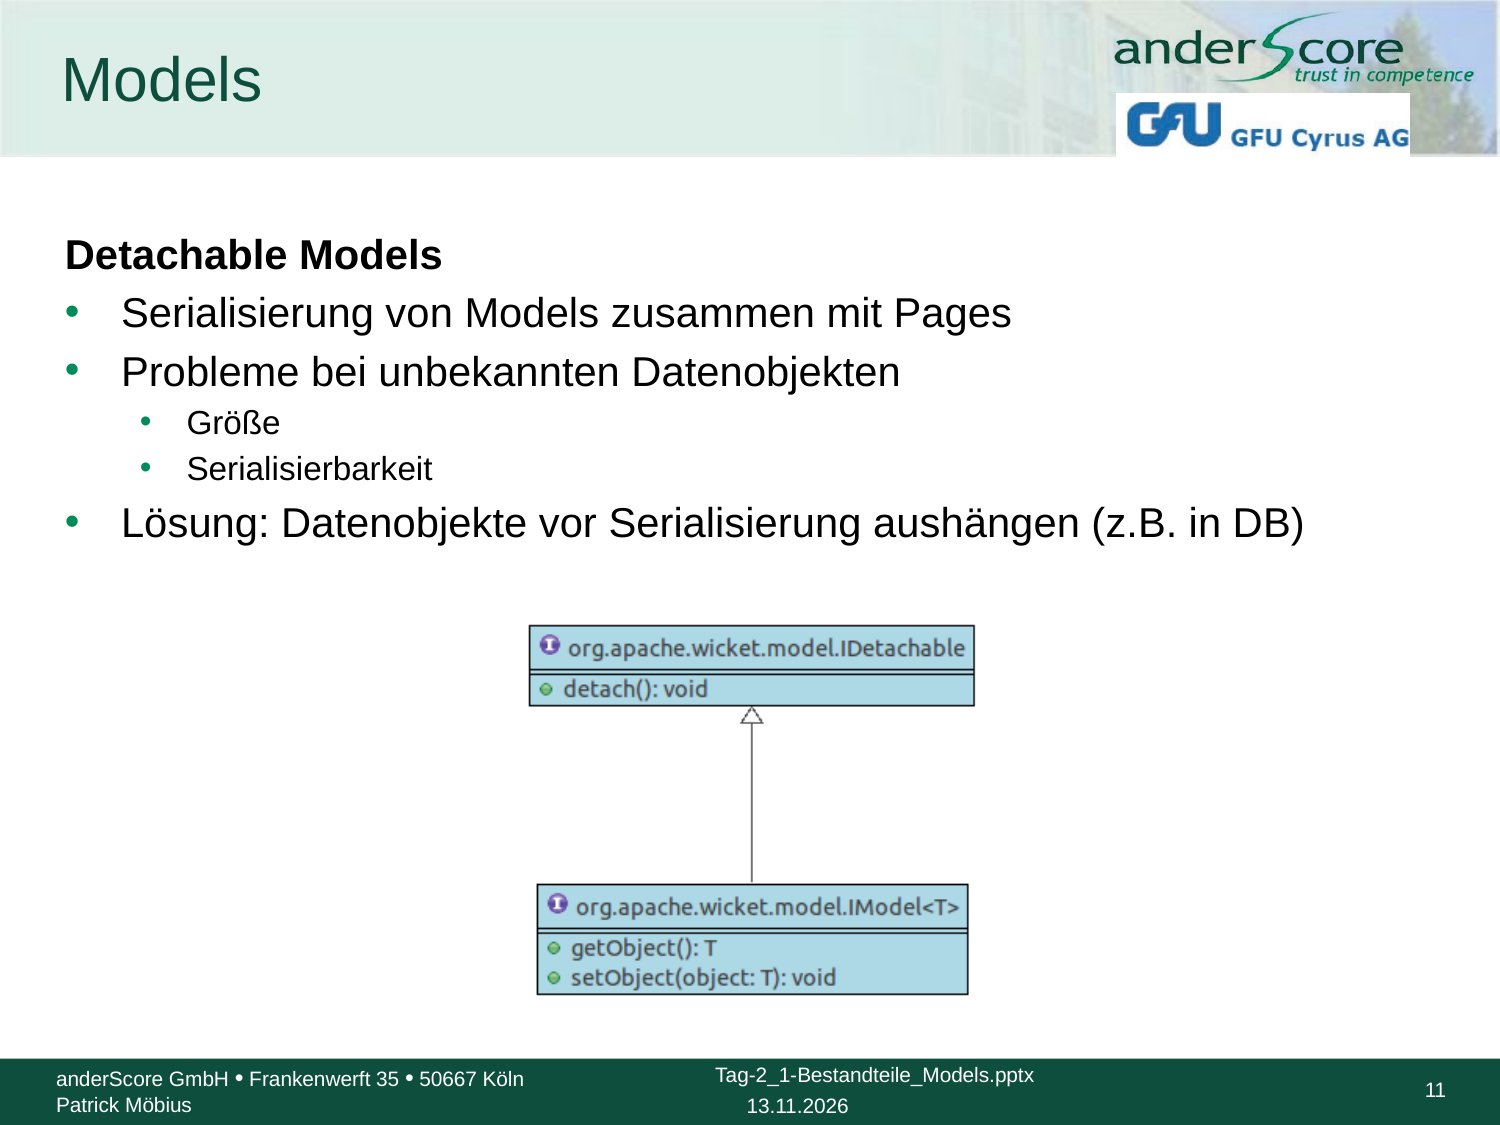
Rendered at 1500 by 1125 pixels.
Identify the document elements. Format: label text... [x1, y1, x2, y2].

picture [0, 0, 1500, 157]
list Detachable Models Serialisierung von Models zusammen mit Pages Probleme bei unbekannten Datenobjekten Größe Serialisierbarkeit Lösung: Datenobjekte vor Serialisierung aushängen (z.B. in DB) [49, 219, 1460, 1012]
picture [489, 597, 1008, 1033]
title Models [46, 23, 975, 140]
